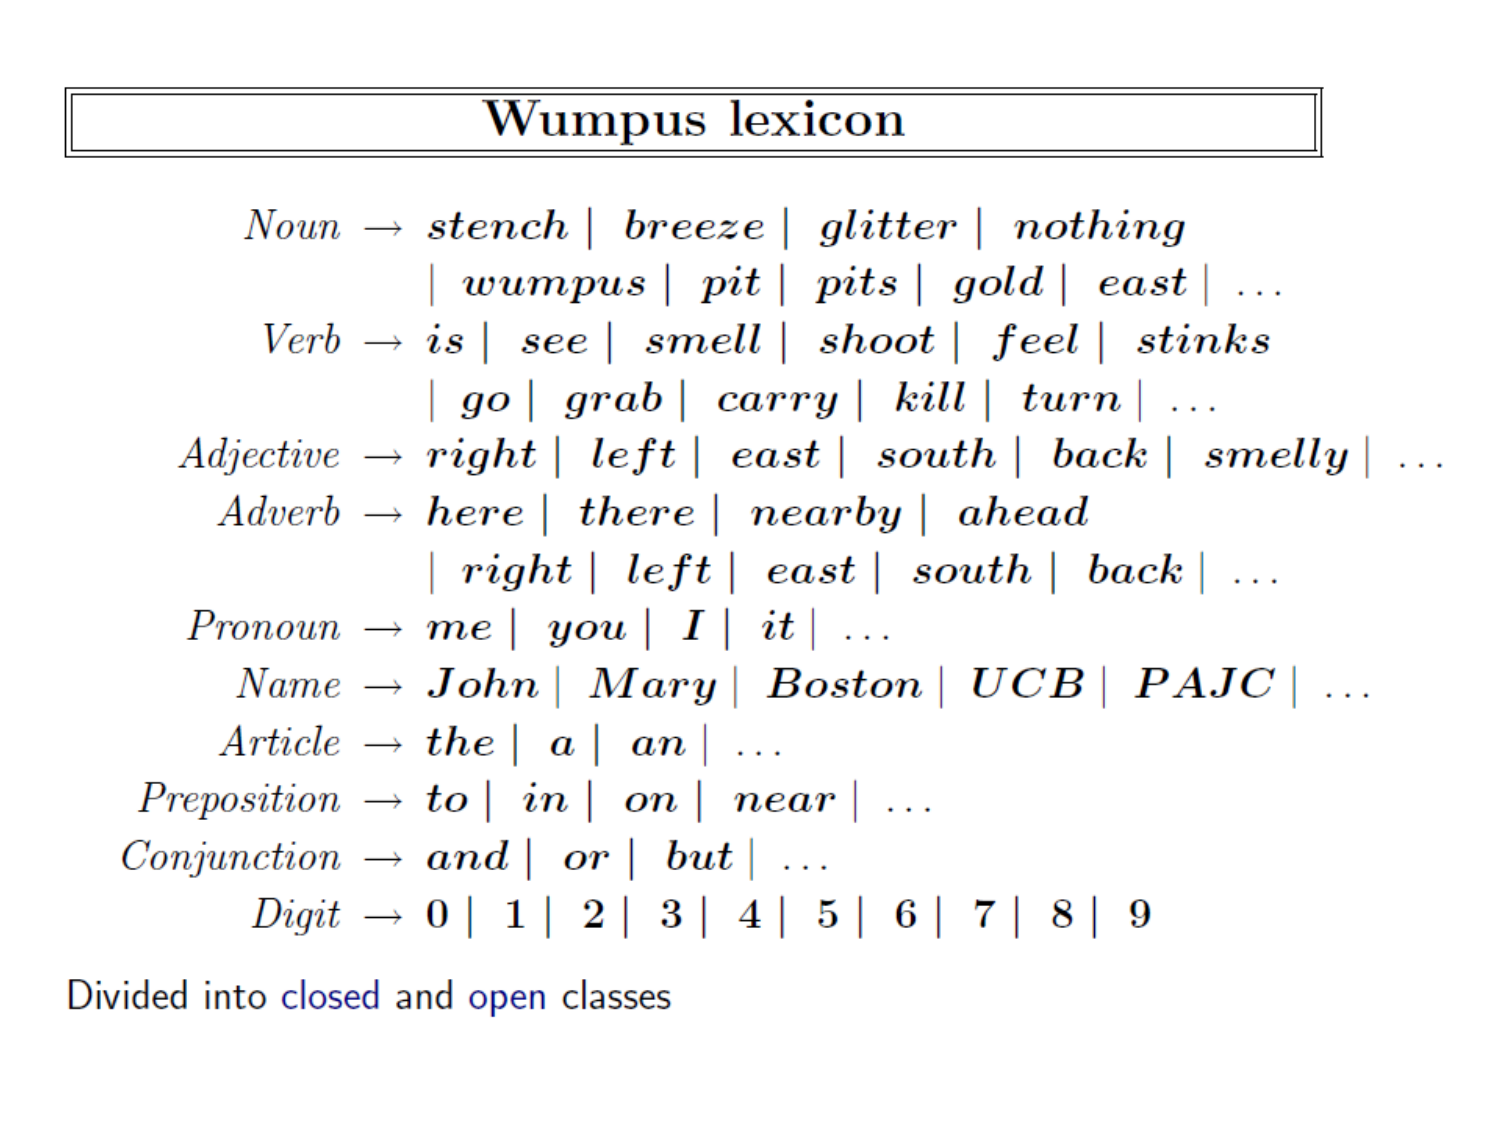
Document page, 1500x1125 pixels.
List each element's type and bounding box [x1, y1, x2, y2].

picture [40, 75, 1460, 1050]
